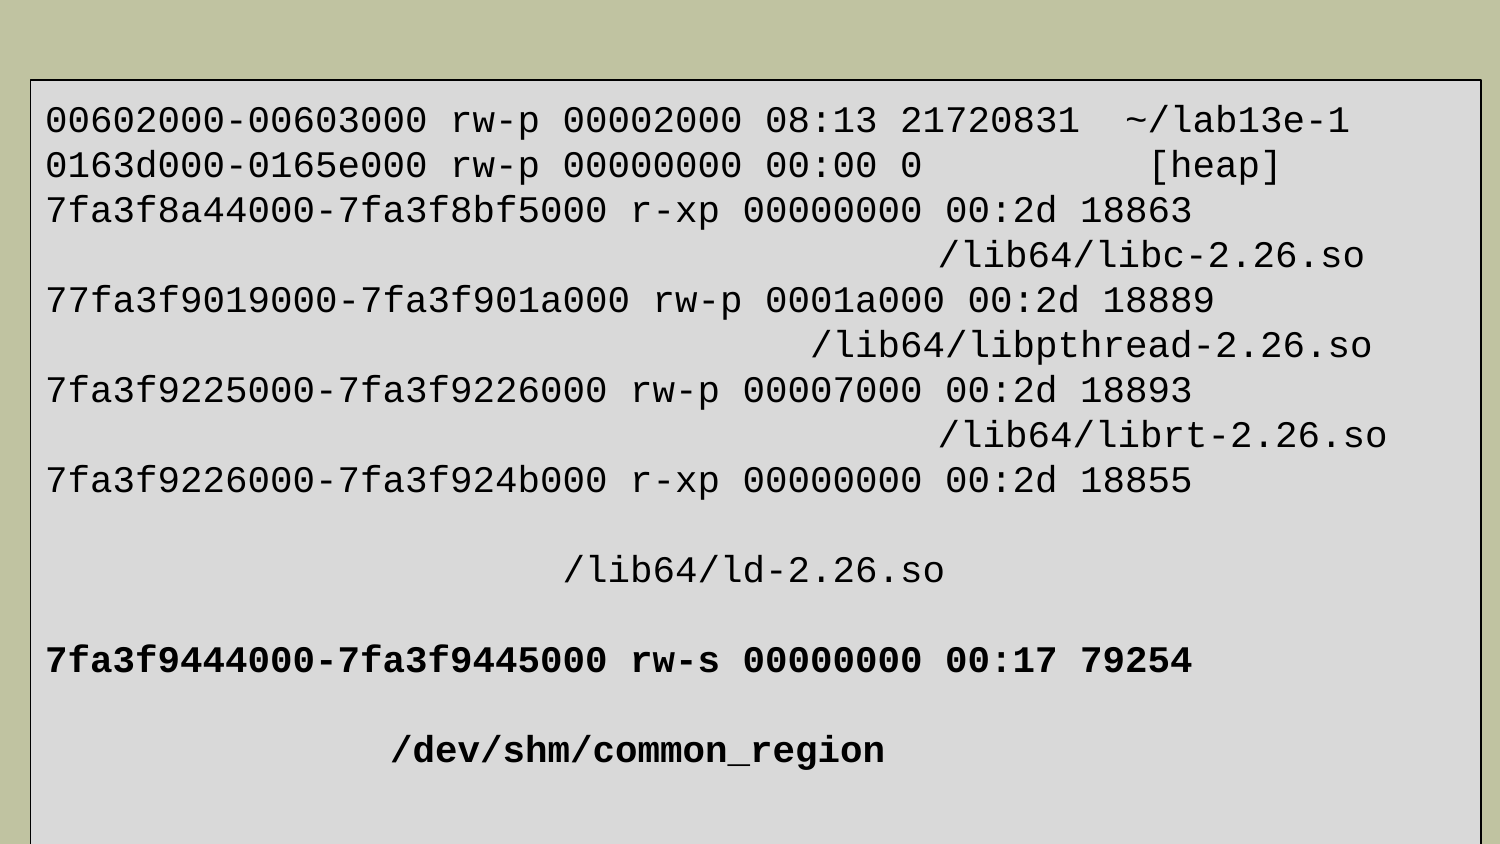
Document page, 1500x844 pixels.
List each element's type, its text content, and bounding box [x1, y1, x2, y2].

text_box 00602000-00603000 rw-p 00002000 08:13 21720831 ~/lab13e-1 0163d000-0165e000 rw-p 00000000 00:00 0 [heap] 7fa3f8a44000-7fa3f8bf5000 r-xp 00000000 00:2d 18863 /lib64/libc-2.26.so 77fa3f9019000-7fa3f901a000 rw-p 0001a000 00:2d 18889 /lib64/libpthread-2.26.so 7fa3f9225000-7fa3f9226000 rw-p 00007000 00:2d 18893 /lib64/librt-2.26.so 7fa3f9226000-7fa3f924b000 r-xp 00000000 00:2d 18855 /lib64/ld-2.26.so 7fa3f9444000-7fa3f9445000 rw-s 00000000 00:17 79254 /dev/shm/common_region [30, 80, 1481, 844]
